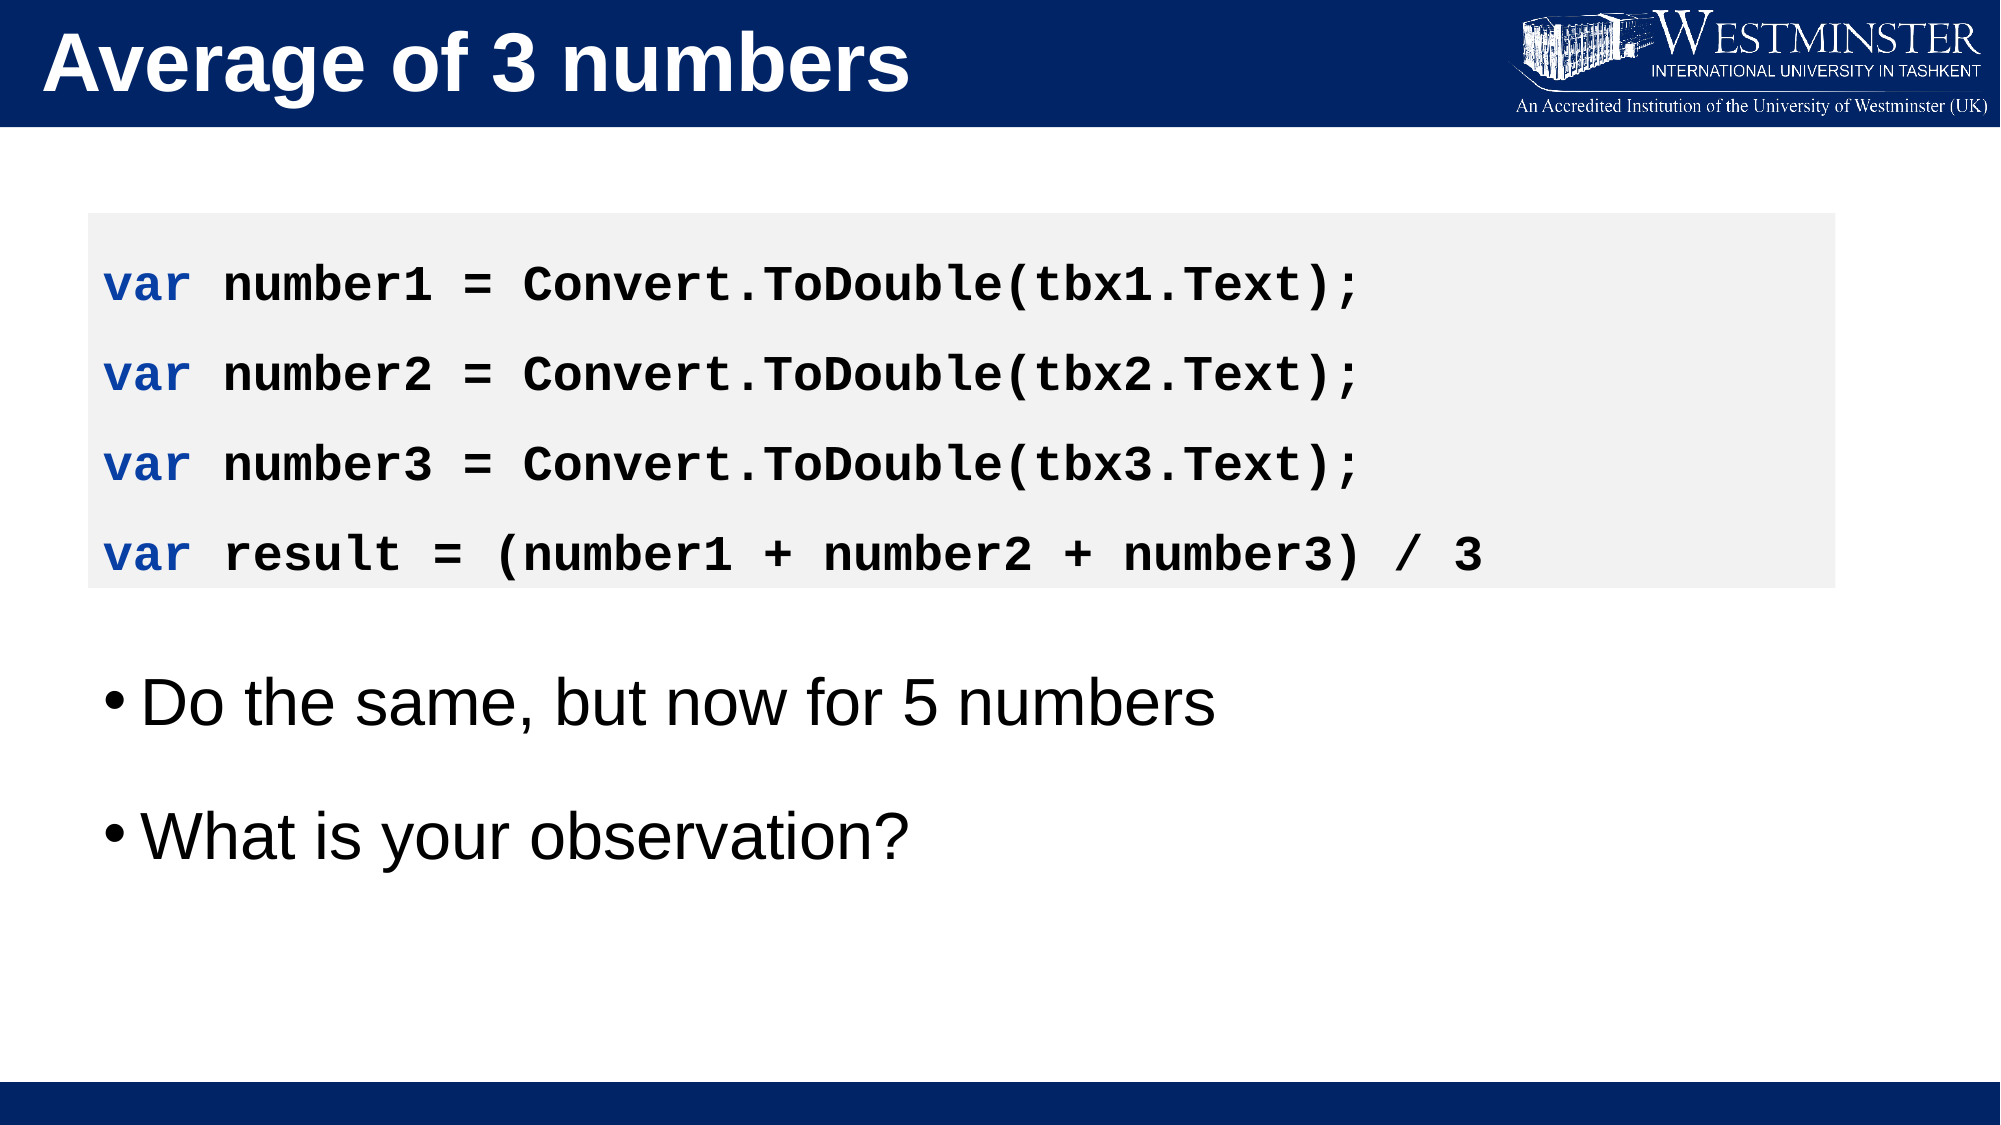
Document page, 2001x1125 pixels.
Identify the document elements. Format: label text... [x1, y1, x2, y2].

text_box var number1 = Convert.ToDouble(tbx1.Text); var number2 = Convert.ToDouble(tbx2.Text); var number3 = Convert.ToDouble(tbx3.Text); var result = (number1 + number2 + number3) / 3 [88, 213, 1836, 588]
list Average of 3 numbers [26, 21, 1200, 108]
list Do the same, but now for 5 numbers What is your observation? [88, 187, 1925, 1009]
picture [1506, 10, 1987, 116]
